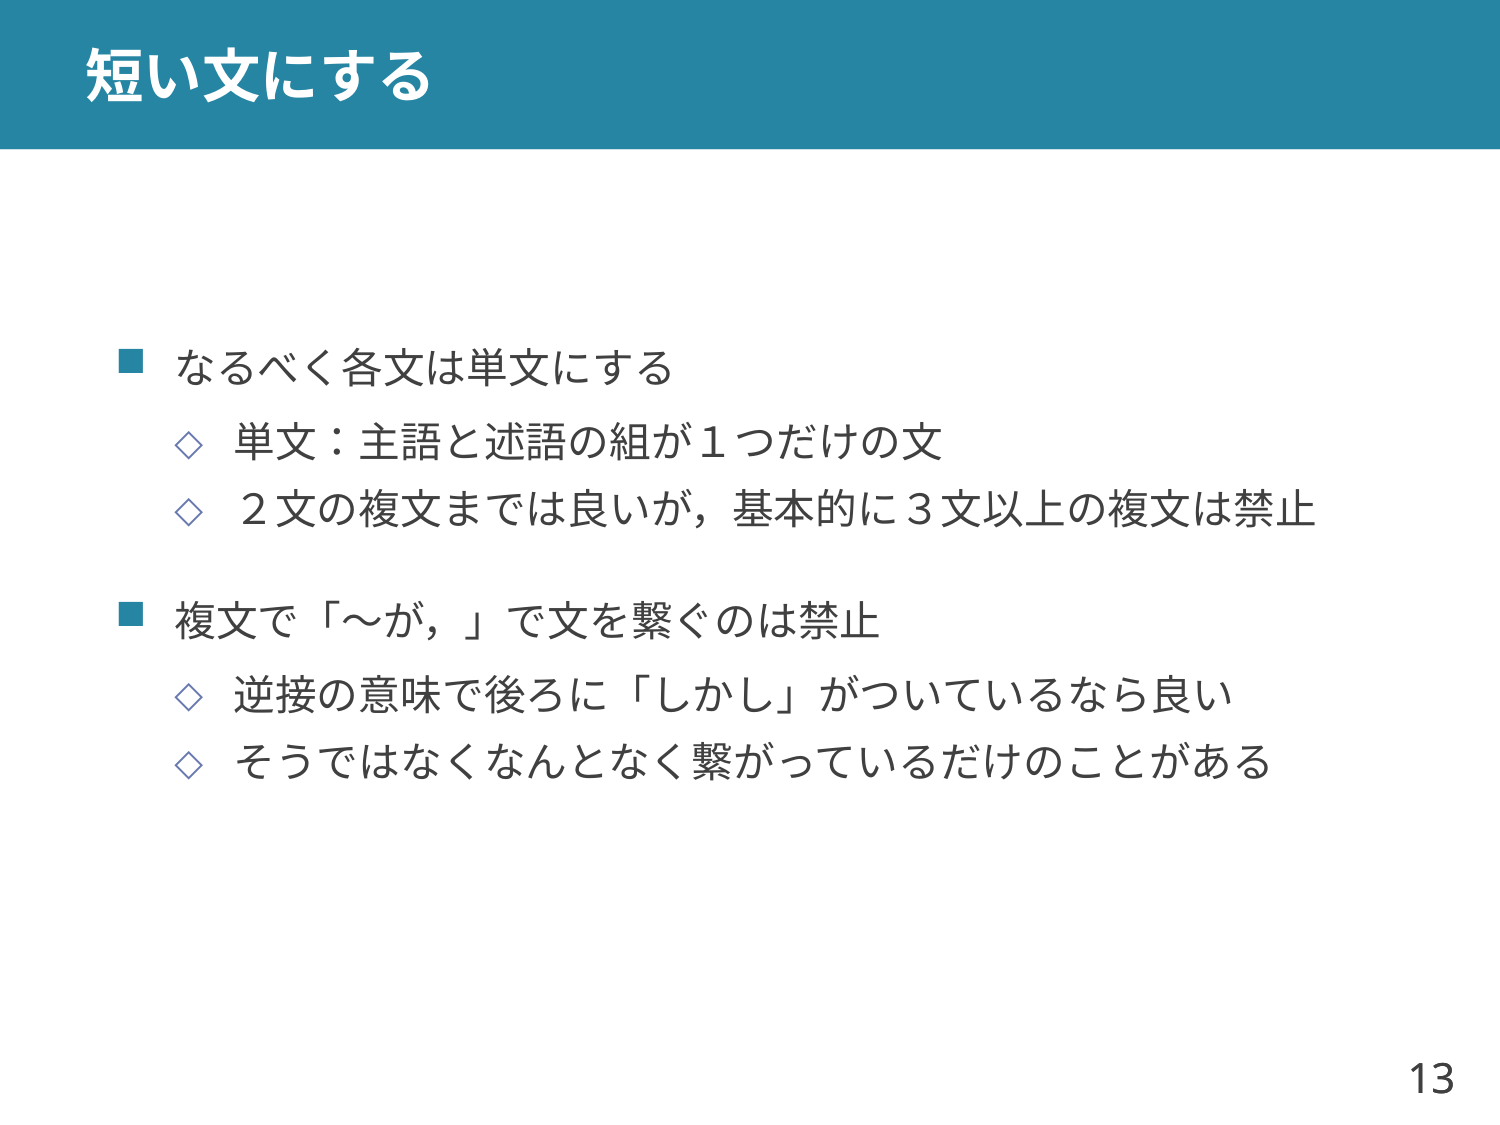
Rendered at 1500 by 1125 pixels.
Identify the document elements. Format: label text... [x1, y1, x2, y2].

title 短い文にする [70, 0, 1500, 150]
list なるべく各文は単文にする 単文：主語と述語の組が１つだけの文 ２文の複文までは良いが，基本的に３文以上の複文は禁止 複文で「～が，」で文を繋ぐのは禁止 逆接の意味で後ろに「しかし」がついているなら良い そうではなくなんとなく繋がっているだけのことがある [100, 178, 1459, 1036]
